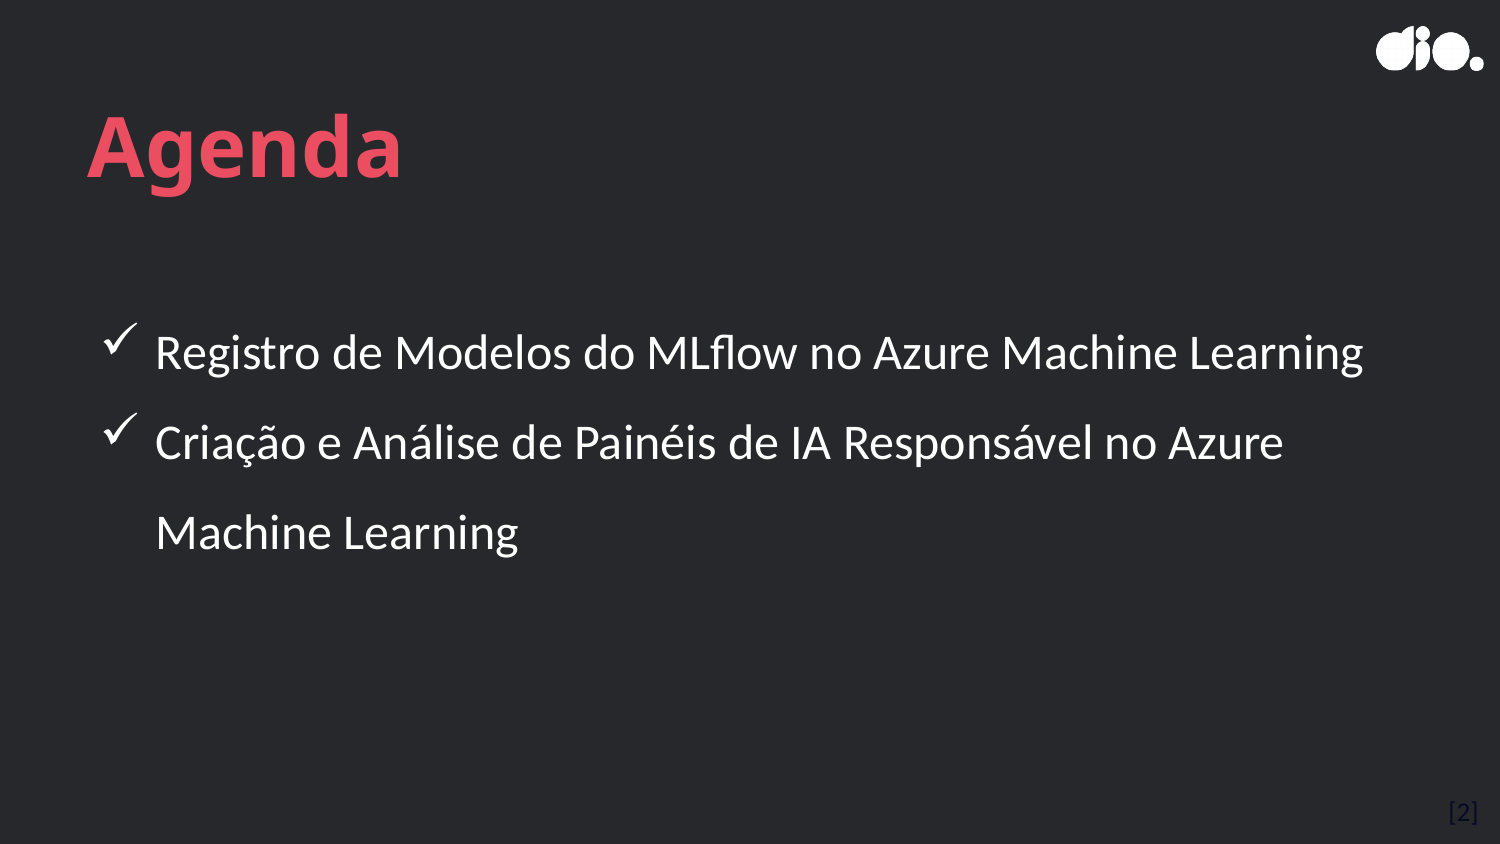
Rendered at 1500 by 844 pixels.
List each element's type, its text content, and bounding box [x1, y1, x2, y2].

text_box [2] [1394, 779, 1494, 844]
picture [1376, 26, 1484, 71]
title Agenda [72, 119, 1081, 181]
list Registro de Modelos do MLflow no Azure Machine Learning Criação e Análise de Painéis de IA Responsável no Azure Machine Learning [72, 282, 1411, 562]
